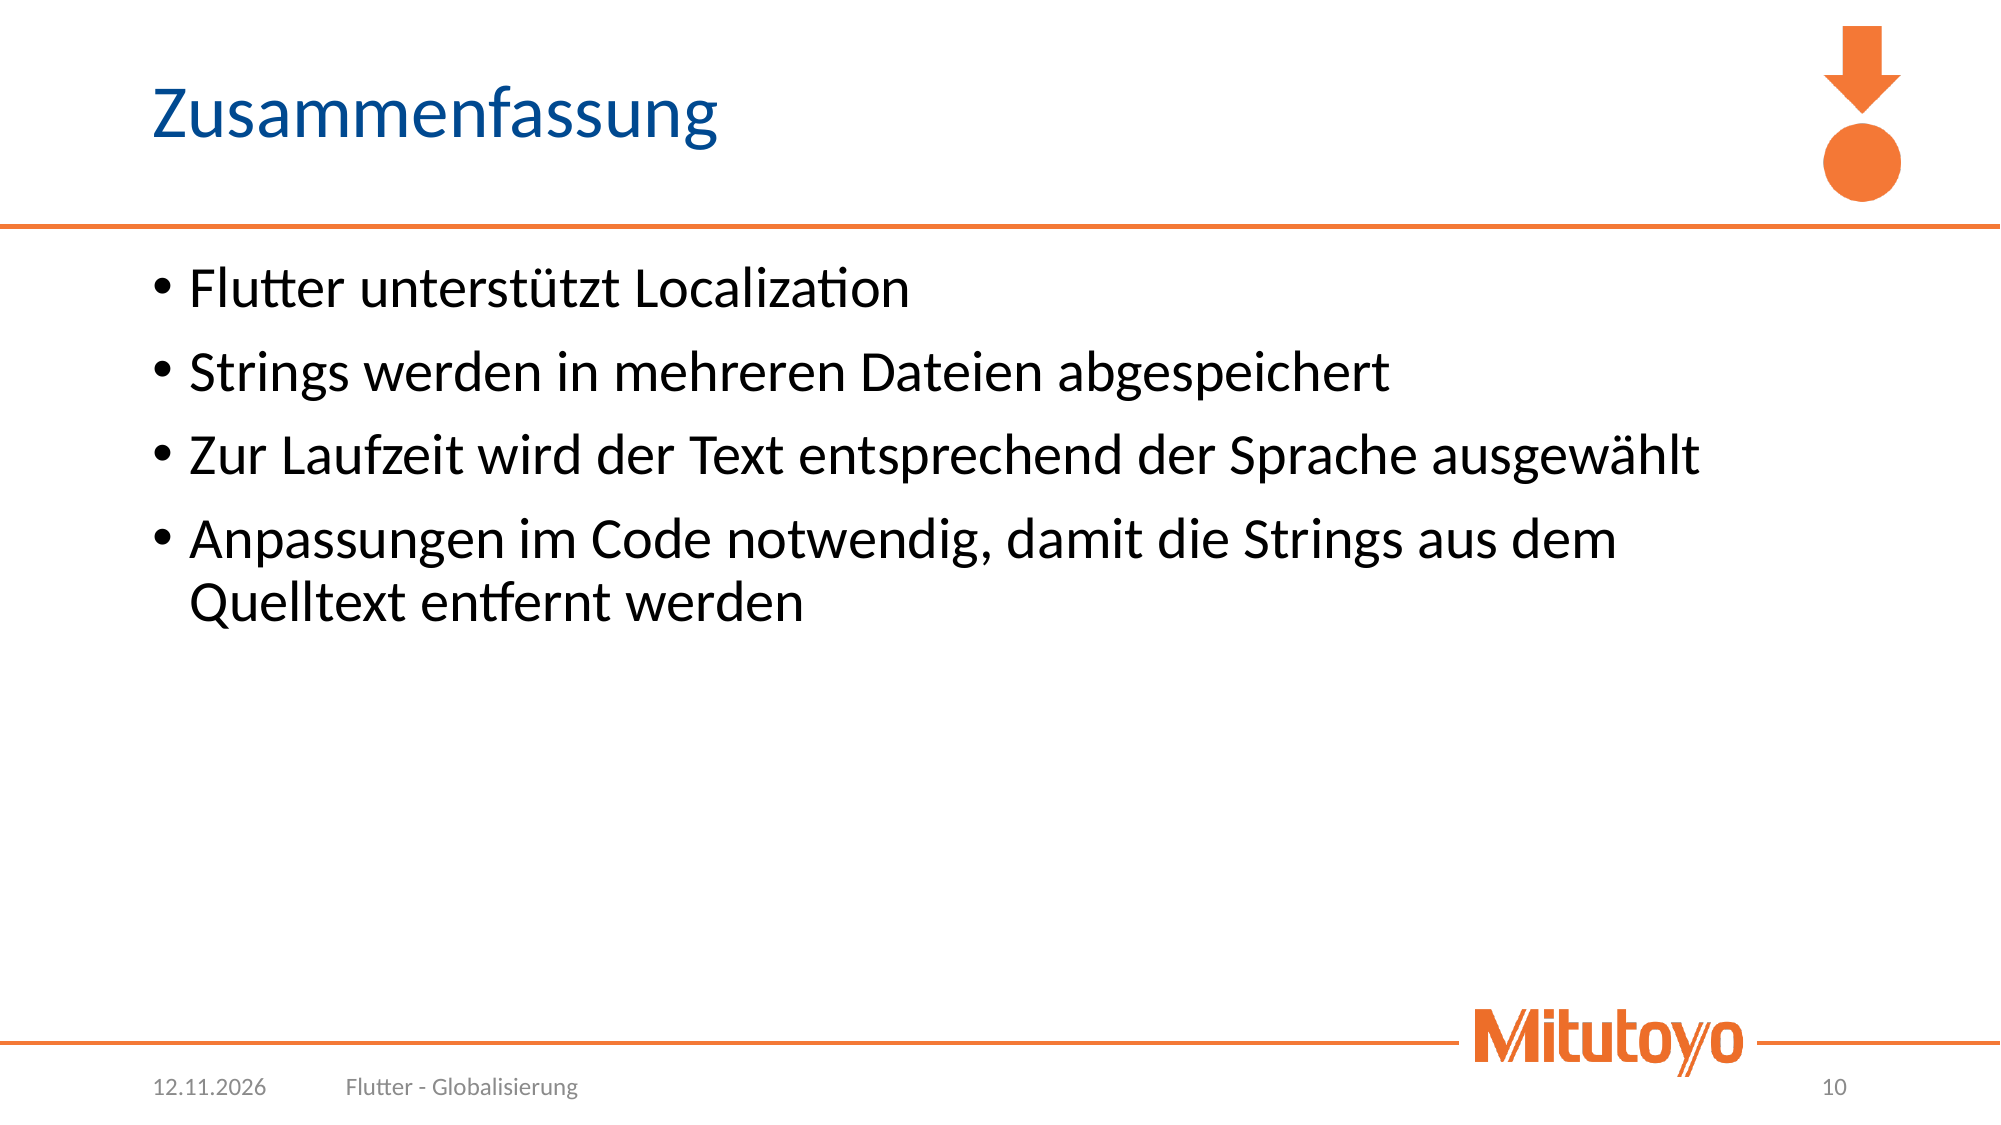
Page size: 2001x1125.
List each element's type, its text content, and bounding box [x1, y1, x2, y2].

picture [1475, 1012, 1744, 1077]
slide_number 10 [1743, 1055, 1863, 1116]
picture [1765, 16, 1959, 211]
footer Flutter - Globalisierung [330, 1055, 1721, 1116]
list Flutter unterstützt Localization Strings werden in mehreren Dateien abgespeichert Zur Laufzeit wird der Text entsprechend der Sprache ausgewählt Anpassungen im Code notwendig, damit die Strings aus dem Quelltext entfernt werden [137, 249, 1863, 1012]
title Zusammenfassung [137, 24, 1863, 203]
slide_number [137, 1055, 313, 1116]
